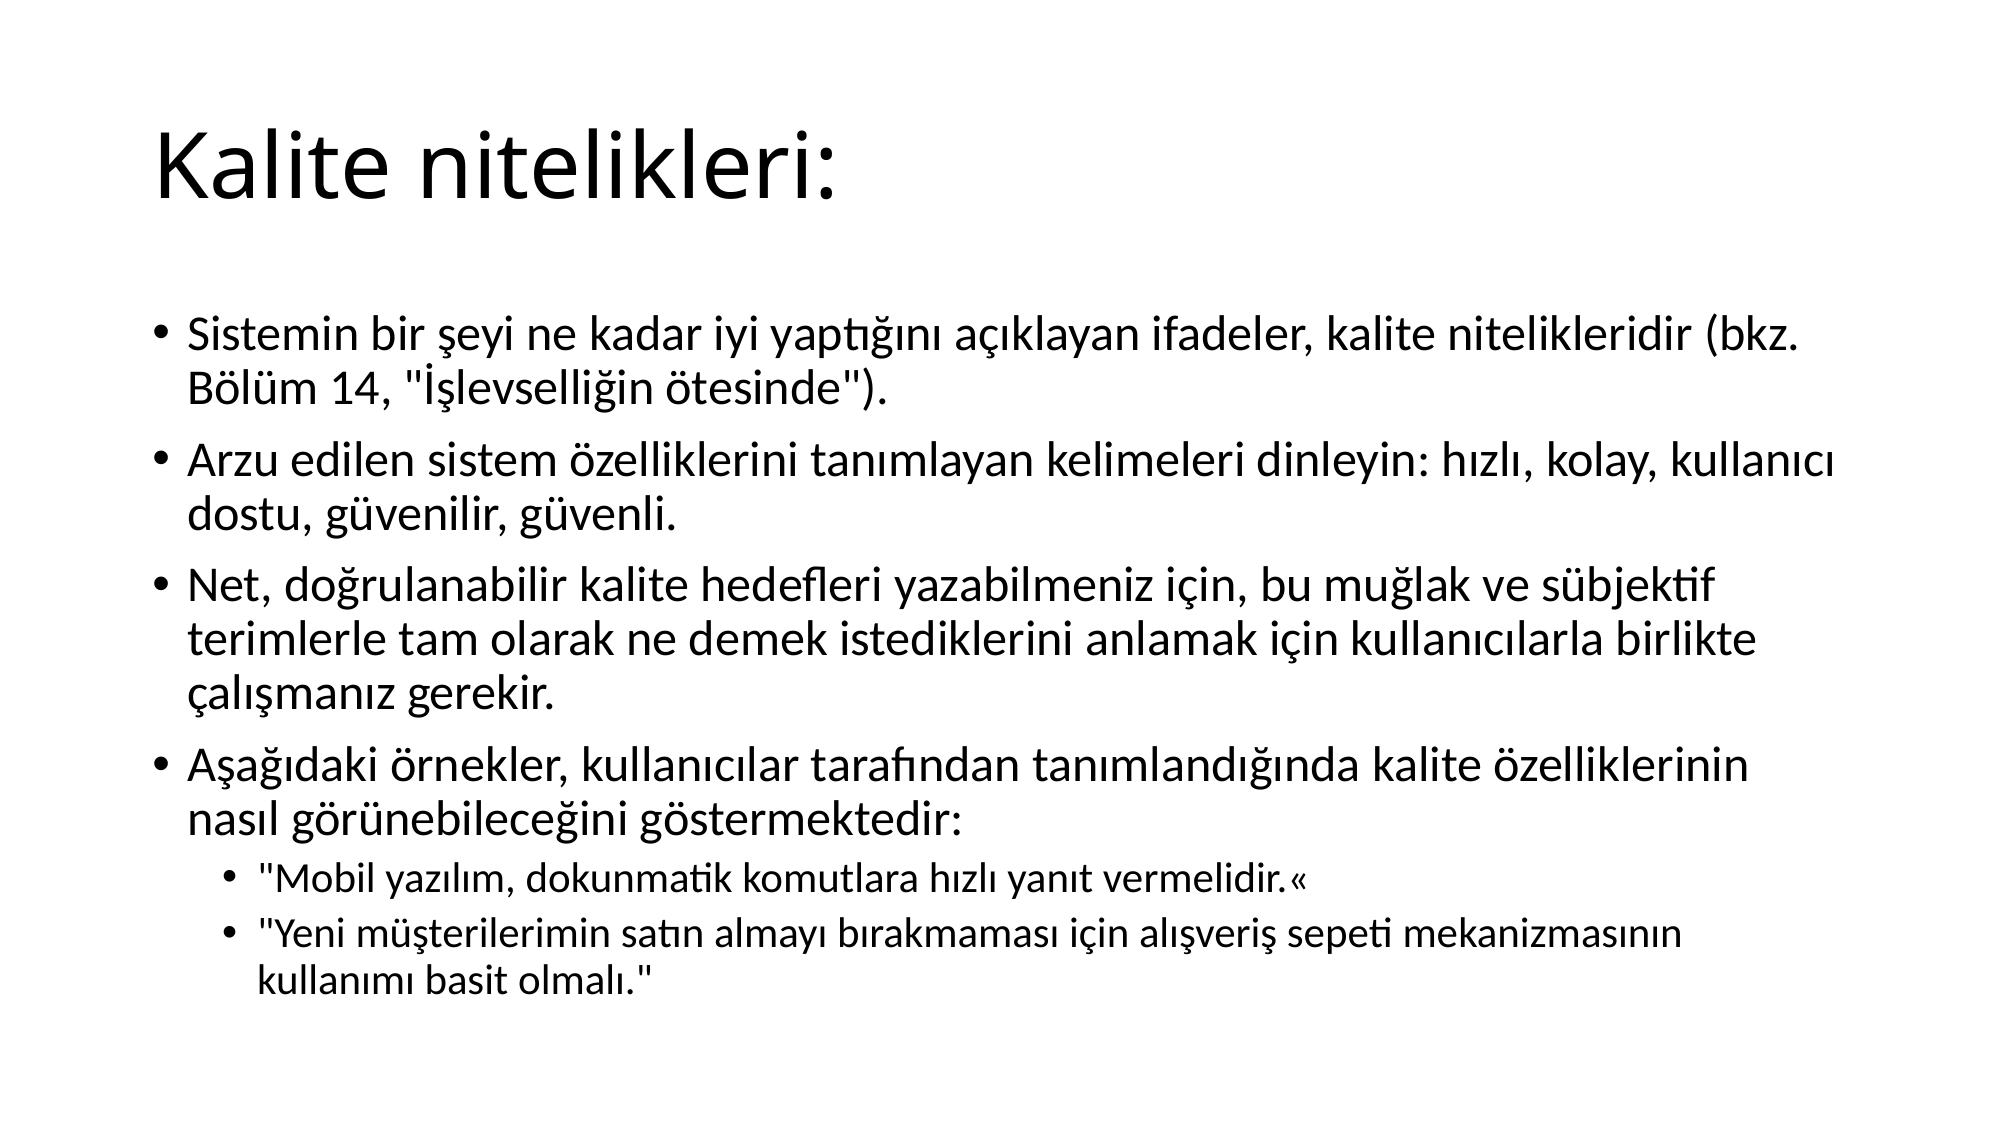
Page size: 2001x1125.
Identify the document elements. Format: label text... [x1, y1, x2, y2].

title Kalite nitelikleri: [137, 59, 1863, 278]
list Sistemin bir şeyi ne kadar iyi yaptığını açıklayan ifadeler, kalite nitelikleridir (bkz. Bölüm 14, "İşlevselliğin ötesinde"). Arzu edilen sistem özelliklerini tanımlayan kelimeleri dinleyin: hızlı, kolay, kullanıcı dostu, güvenilir, güvenli. Net, doğrulanabilir kalite hedefleri yazabilmeniz için, bu muğlak ve sübjektif terimlerle tam olarak ne demek istediklerini anlamak için kullanıcılarla birlikte çalışmanız gerekir. Aşağıdaki örnekler, kullanıcılar tarafından tanımlandığında kalite özelliklerinin nasıl görünebileceğini göstermektedir: "Mobil yazılım, dokunmatik komutlara hızlı yanıt vermelidir.« "Yeni müşterilerimin satın almayı bırakmaması için alışveriş sepeti mekanizmasının kullanımı basit olmalı." [137, 299, 1863, 1014]
